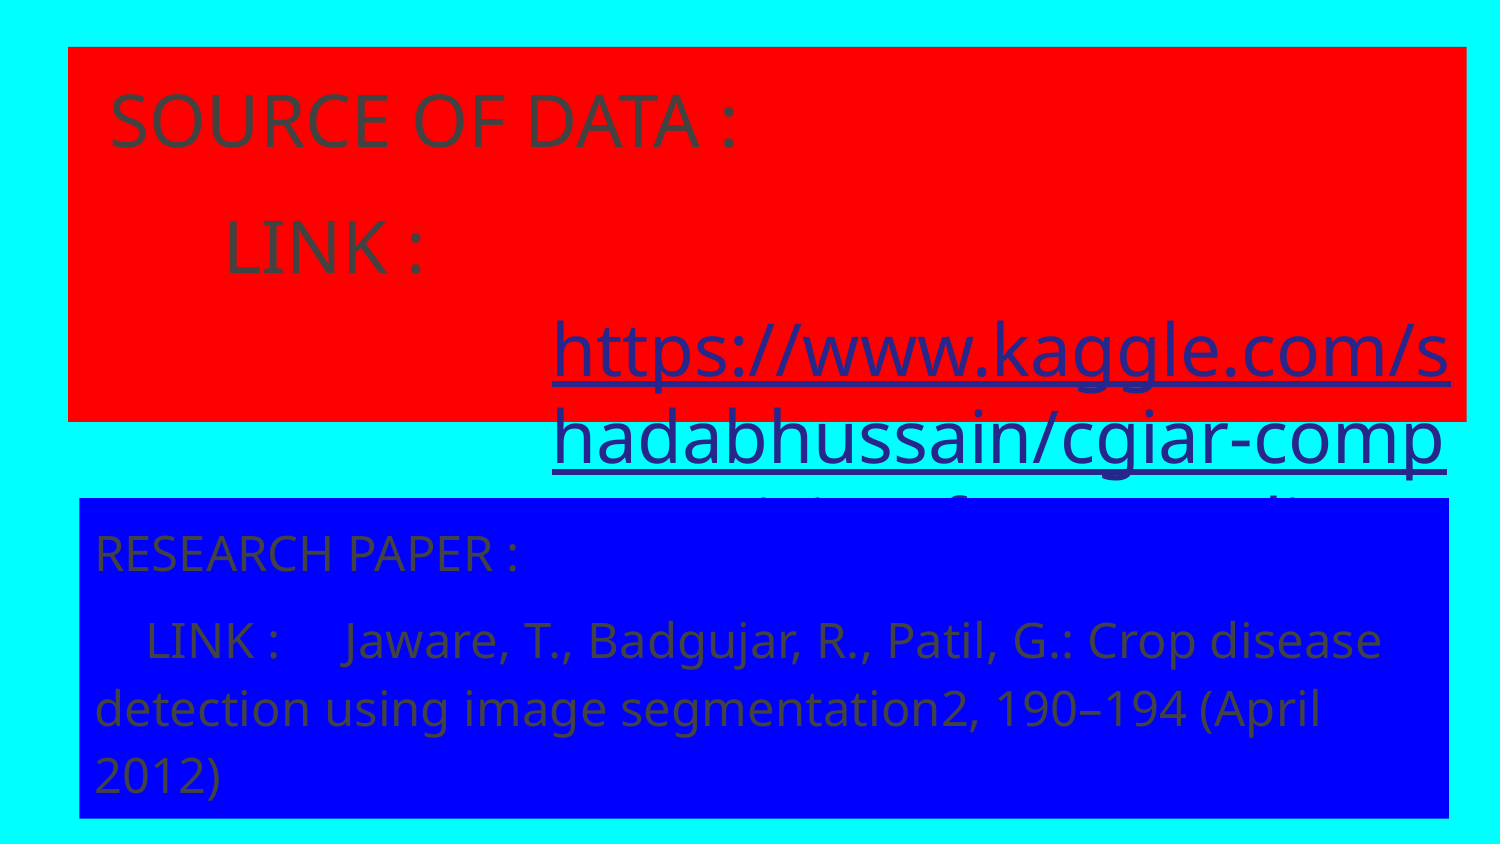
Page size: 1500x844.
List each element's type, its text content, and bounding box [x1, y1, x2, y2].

list RESEARCH PAPER : LINK : Jaware, T., Badgujar, R., Patil, G.: Crop disease detection using image segmentation2, 190–194 (April 2012) [79, 498, 1449, 819]
list SOURCE OF DATA : LINK : https://www.kaggle.com/shadabhussain/cgiar-computer-vision-for-crop-disease [68, 46, 1467, 422]
